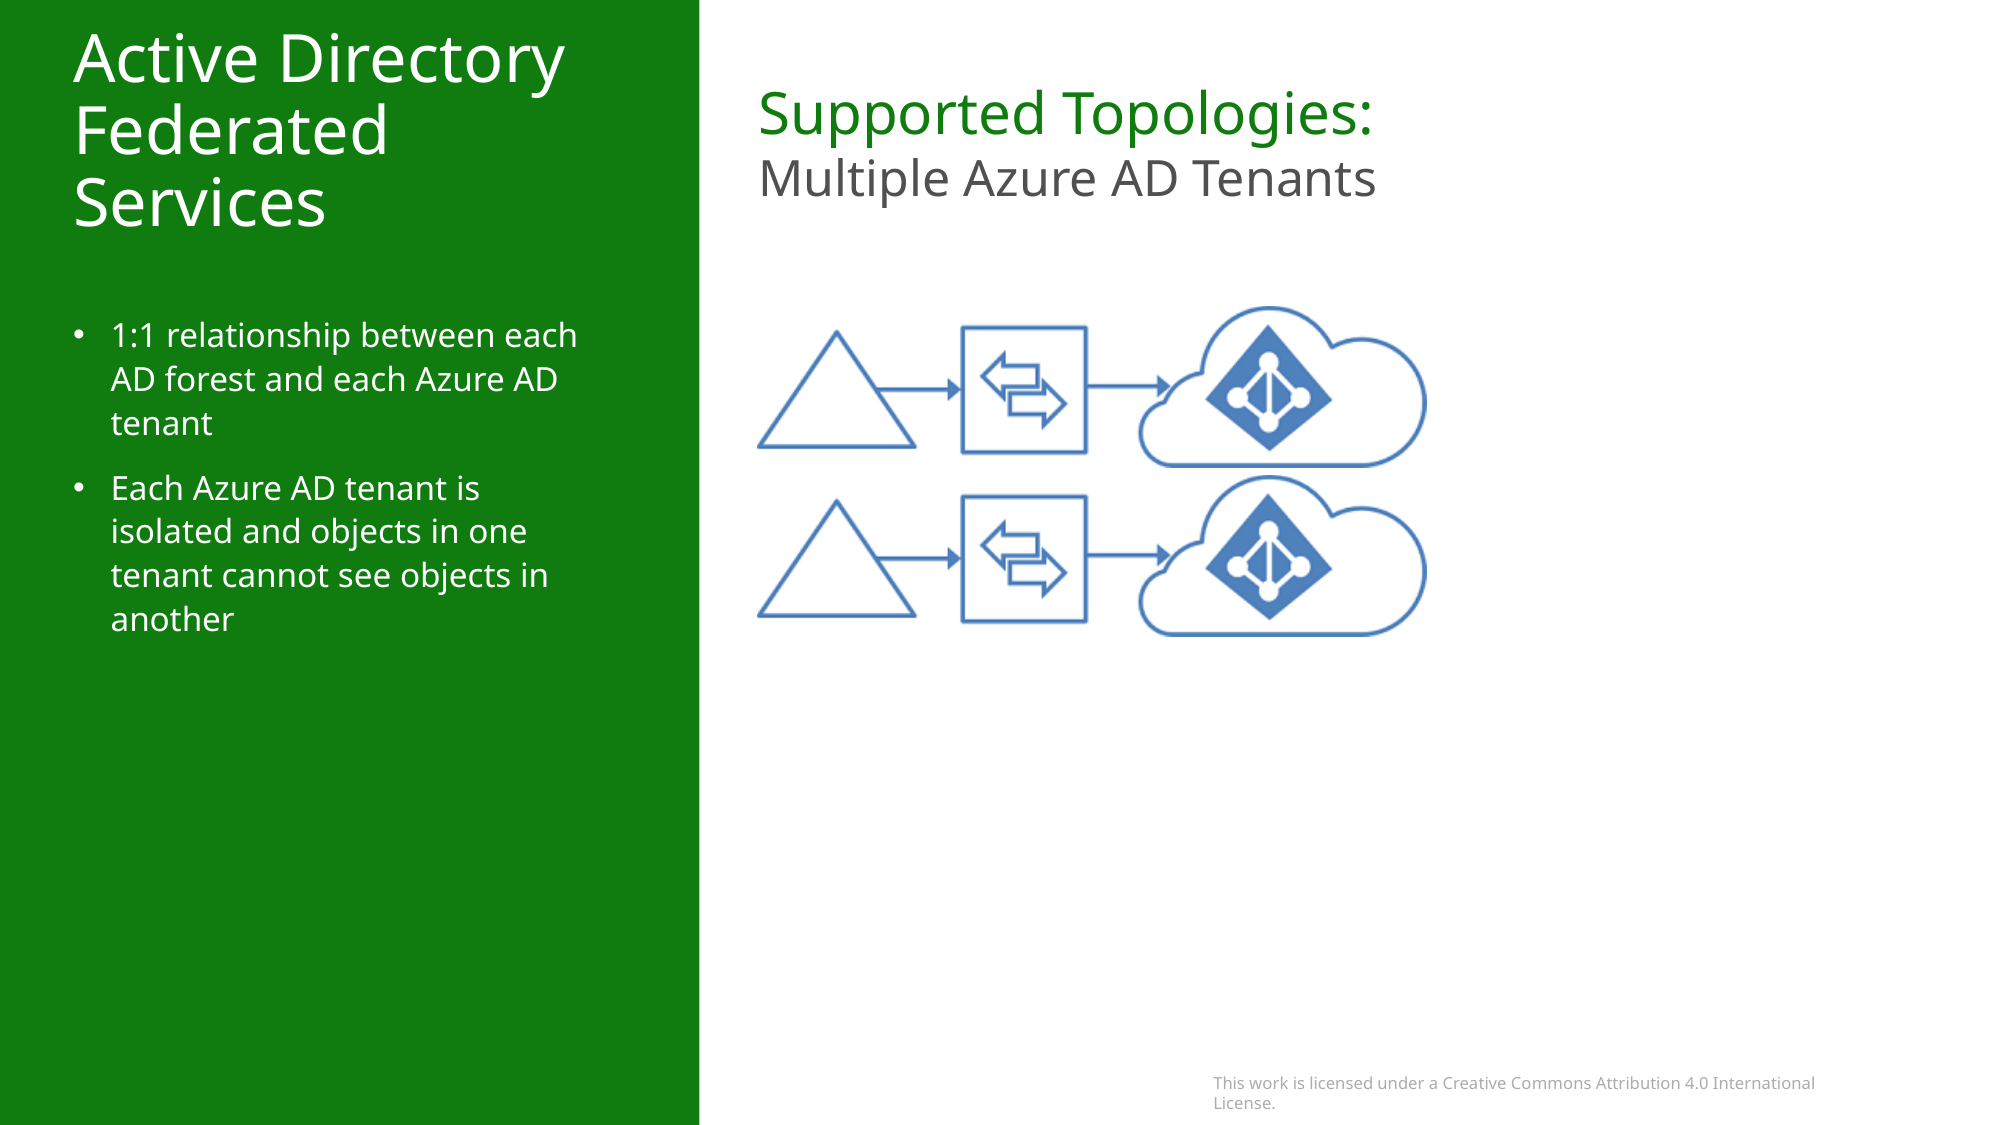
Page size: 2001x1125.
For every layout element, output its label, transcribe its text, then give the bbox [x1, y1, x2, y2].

picture [757, 306, 1427, 468]
text_box Supported Topologies: Multiple Azure AD Tenants [743, 68, 1404, 214]
text_box Active Directory Federated Services [58, 77, 625, 189]
text_box 1:1 relationship between each AD forest and each Azure AD tenant Each Azure AD tenant is isolated and objects in one tenant cannot see objects in another [58, 242, 625, 1048]
text_box [0, 0, 700, 1125]
picture [757, 475, 1427, 637]
